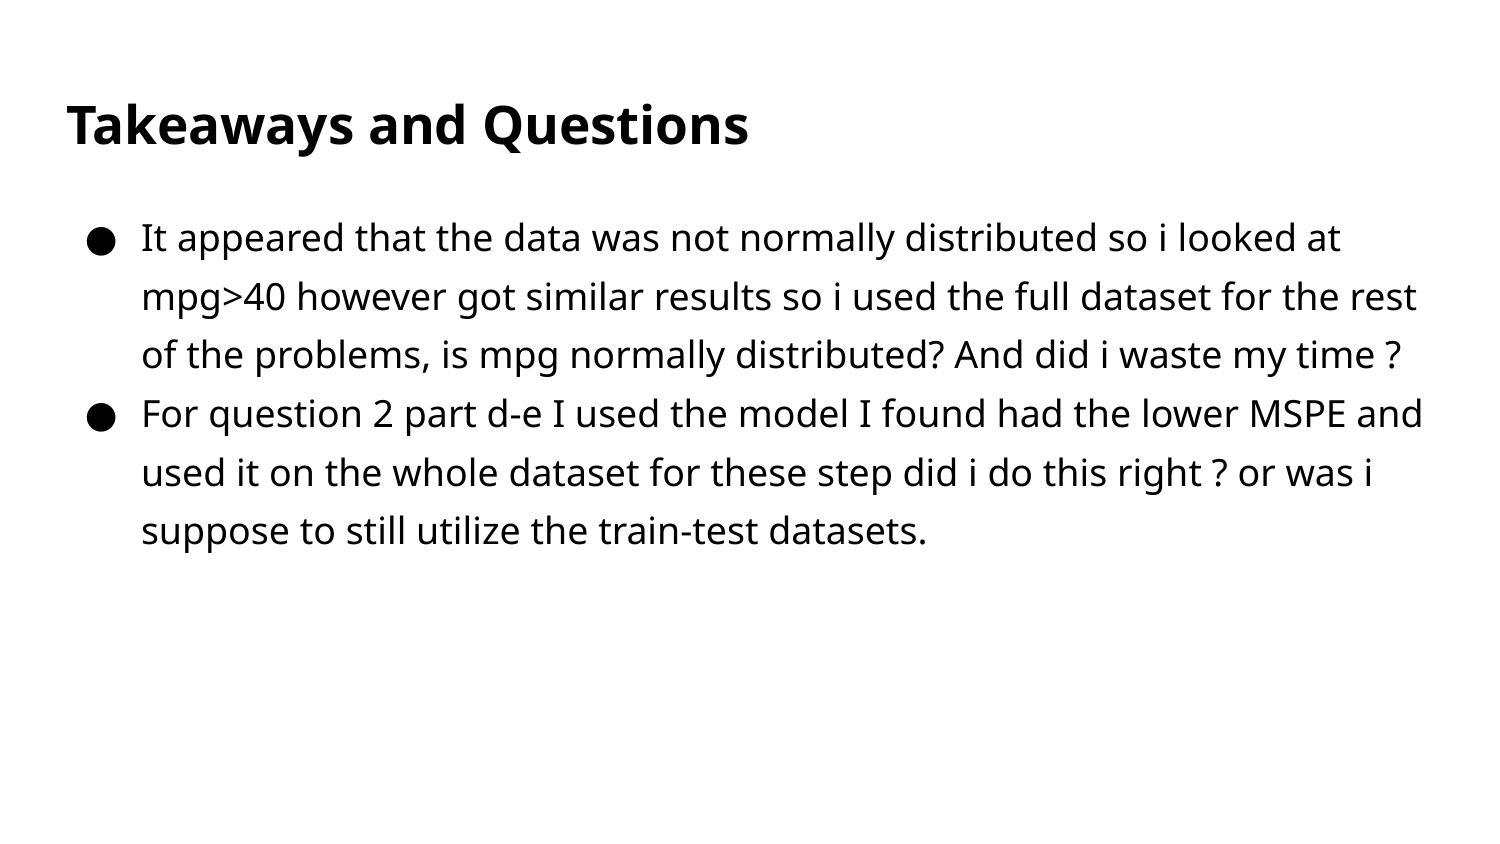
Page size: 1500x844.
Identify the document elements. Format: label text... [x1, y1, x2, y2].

list It appeared that the data was not normally distributed so i looked at mpg>40 however got similar results so i used the full dataset for the rest of the problems, is mpg normally distributed? And did i waste my time ? For question 2 part d-e I used the model I found had the lower MSPE and used it on the whole dataset for these step did i do this right ? or was i suppose to still utilize the train-test datasets. [51, 189, 1449, 750]
title Takeaways and Questions [51, 72, 1449, 176]
